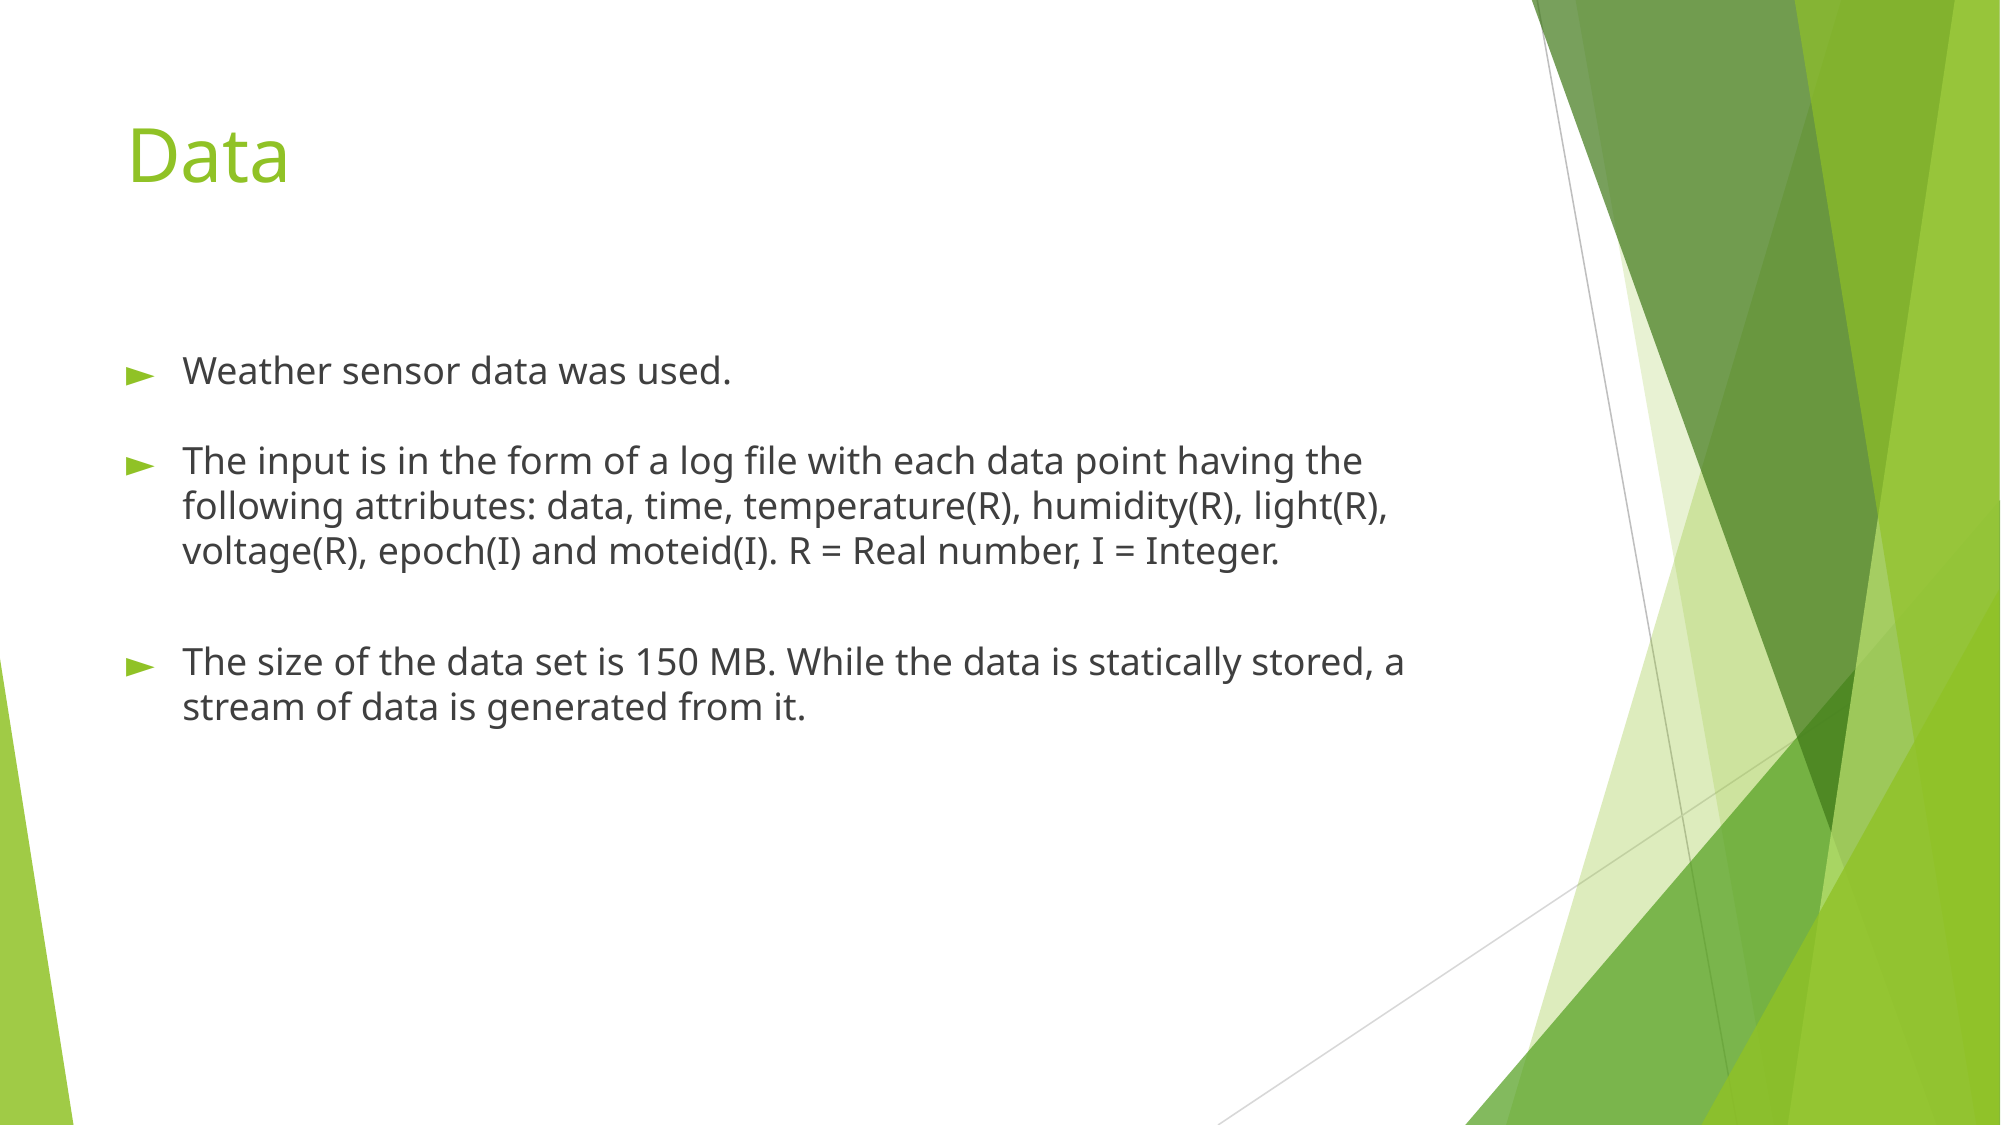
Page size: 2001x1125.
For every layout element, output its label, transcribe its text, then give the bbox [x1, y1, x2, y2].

title Data [111, 99, 1522, 294]
list Weather sensor data was used. The input is in the form of a log file with each data point having the following attributes: data, time, temperature(R), humidity(R), light(R), voltage(R), epoch(I) and moteid(I). R = Real number, I = Integer. The size of the data set is 150 MB. While the data is statically stored, a stream of data is generated from it. [111, 294, 1522, 1006]
